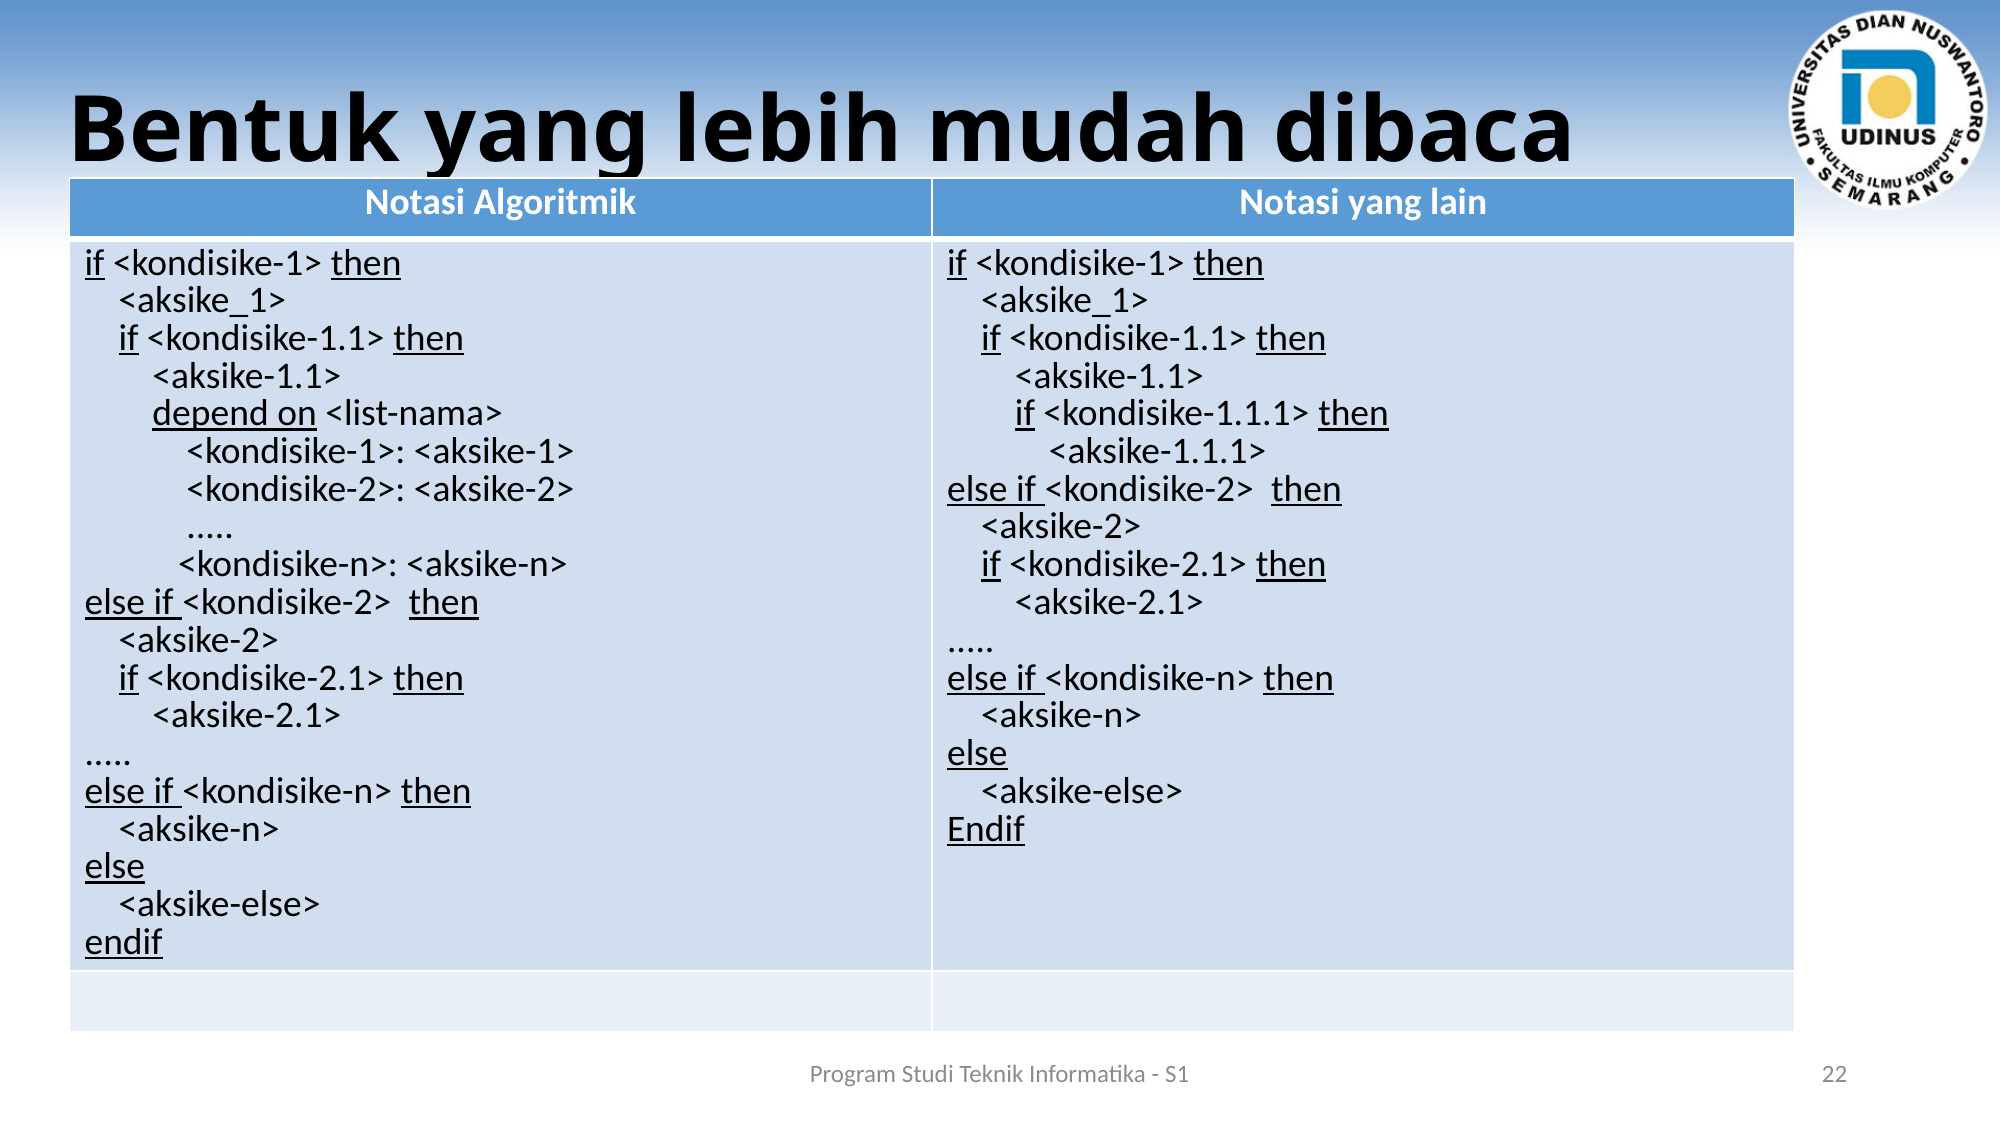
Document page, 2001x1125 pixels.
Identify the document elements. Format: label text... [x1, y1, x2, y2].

footer Program Studi Teknik Informatika - S1 [662, 1042, 1338, 1103]
slide_number 22 [1412, 1042, 1863, 1103]
picture [0, 0, 2000, 1125]
table_header Notasi yang lain [933, 179, 1794, 236]
table_cell [933, 972, 1794, 1031]
table_cell if <kondisike-1> then <aksike_1> if <kondisike-1.1> then <aksike-1.1> depend on <list-nama> <kondisike-1>: <aksike-1> <kondisike-2>: <aksike-2> ..... <kondisike-n>: <aksike-n> else if <kondisike-2> then <aksike-2> if <kondisike-2.1> then <aksike-2.1> ..... else if <kondisike-n> then <aksike-n> else <aksike-else> endif [70, 242, 931, 970]
table_header Notasi Algoritmik [70, 179, 931, 236]
title Bentuk yang lebih mudah dibaca [52, 22, 1700, 241]
table_cell if <kondisike-1> then <aksike_1> if <kondisike-1.1> then <aksike-1.1> if <kondisike-1.1.1> then <aksike-1.1.1> else if <kondisike-2> then <aksike-2> if <kondisike-2.1> then <aksike-2.1> ..... else if <kondisike-n> then <aksike-n> else <aksike-else> Endif [933, 242, 1794, 970]
table_cell [70, 972, 931, 1031]
